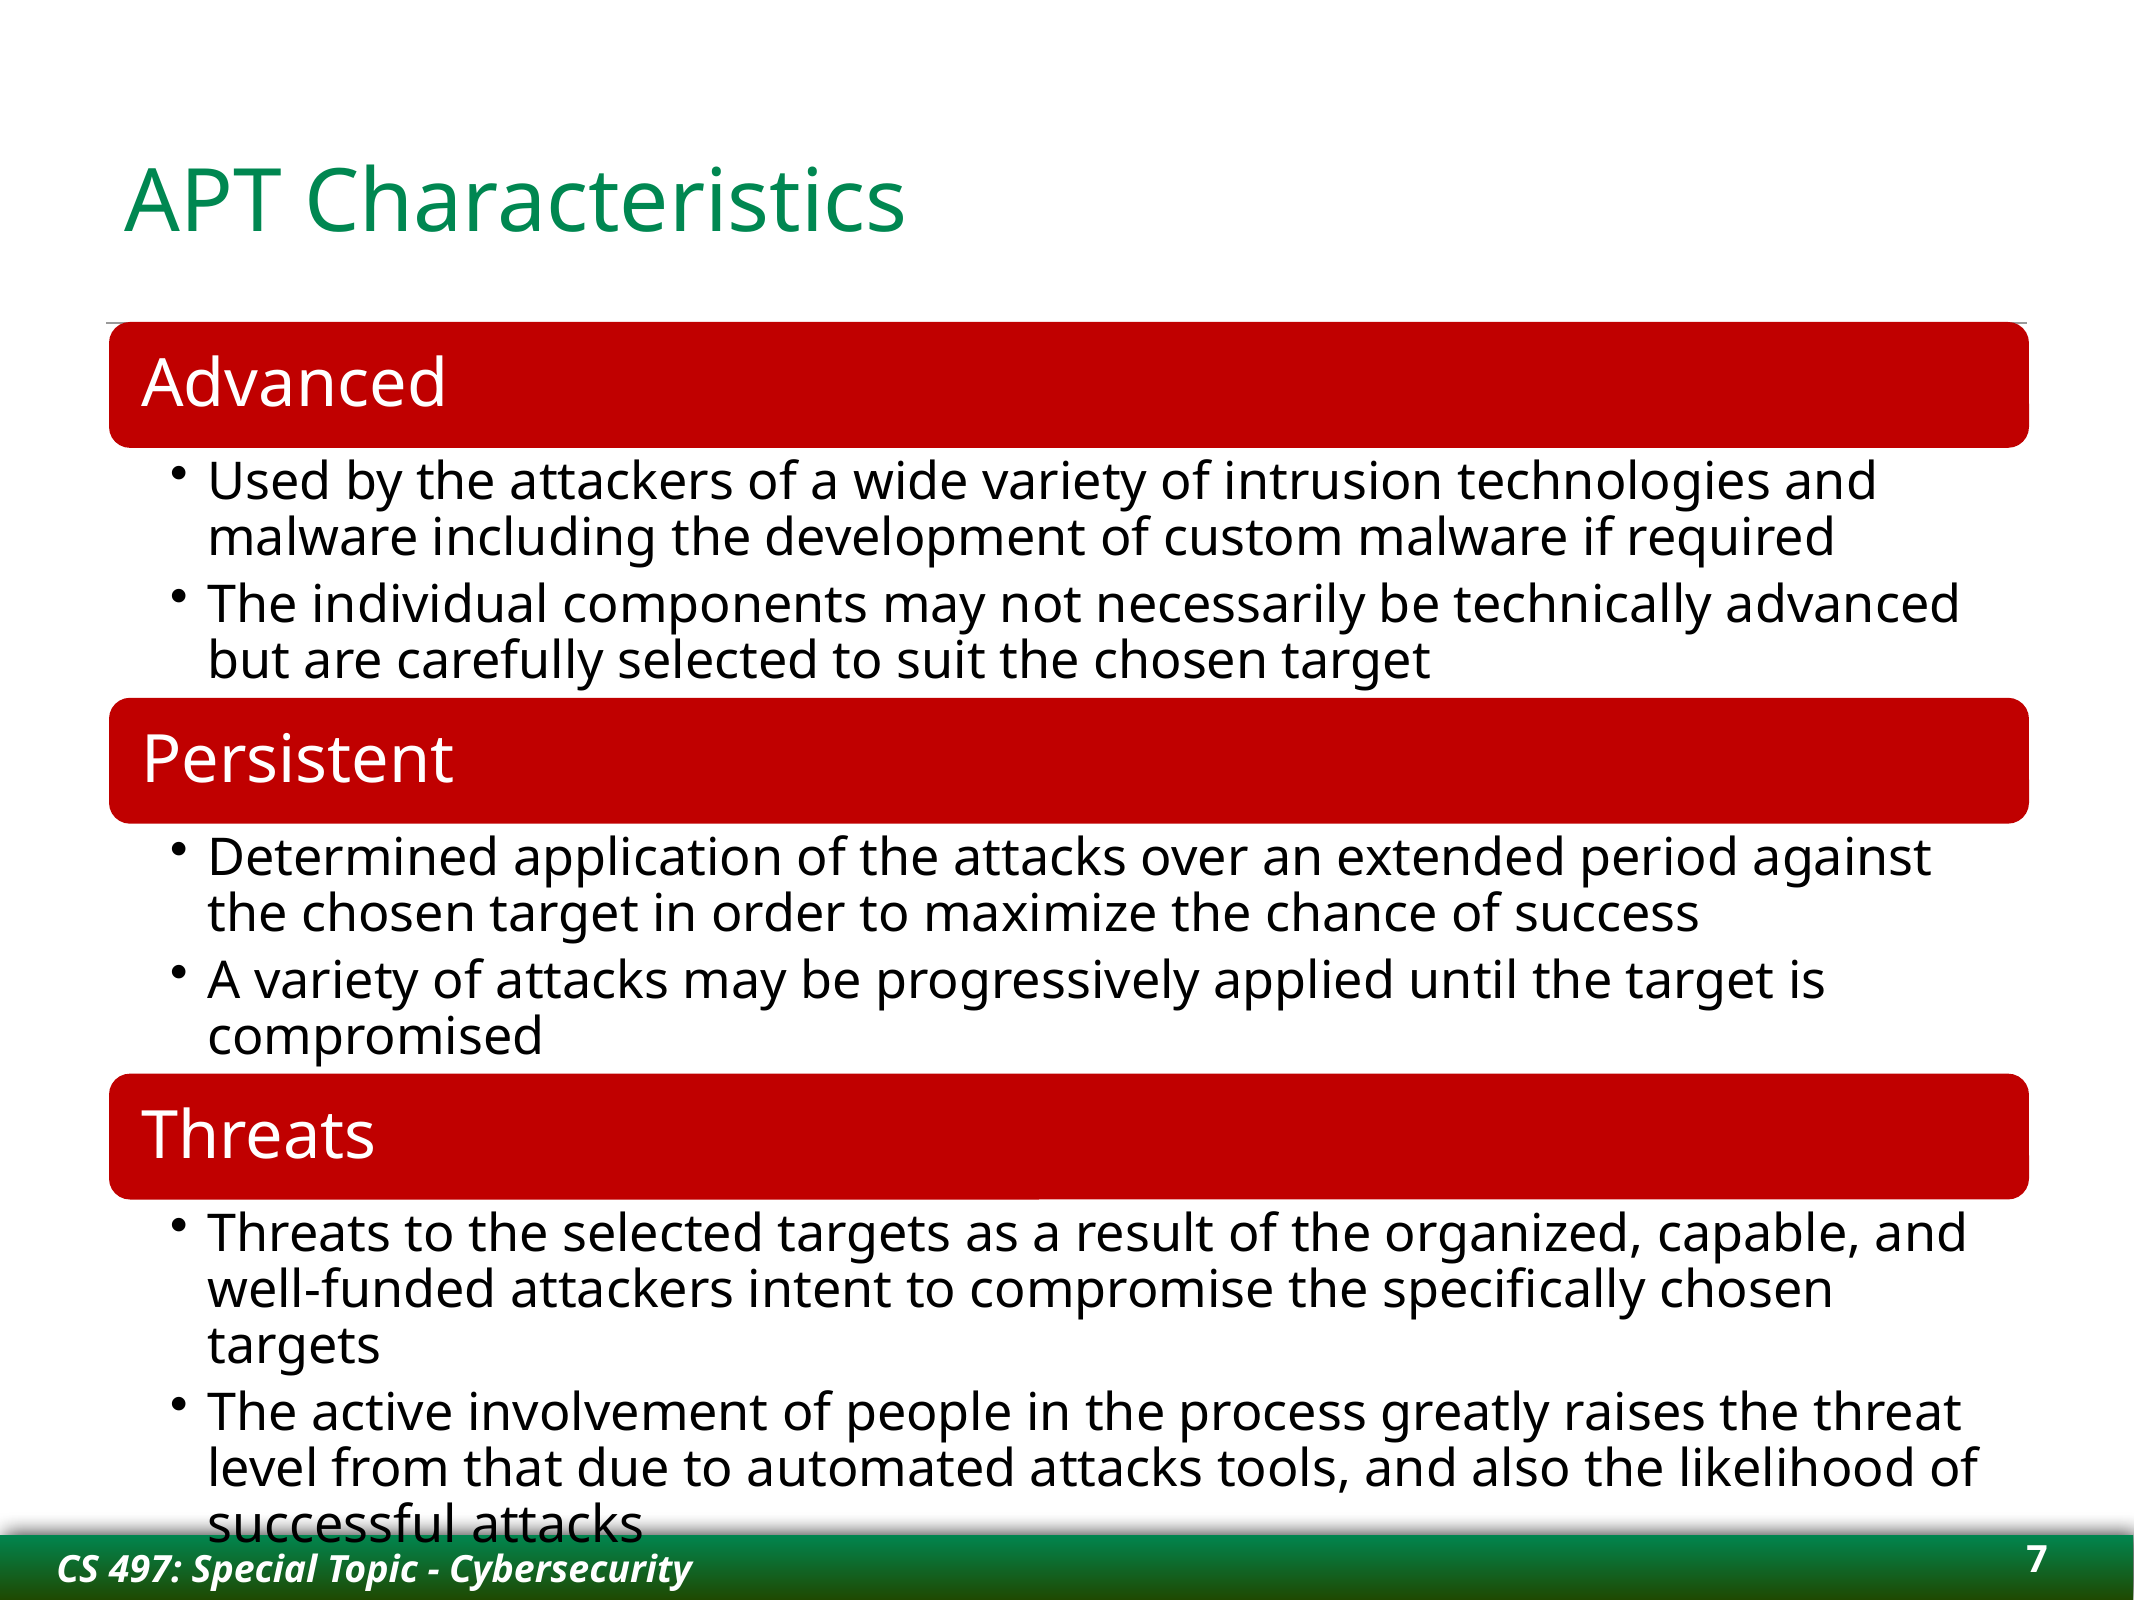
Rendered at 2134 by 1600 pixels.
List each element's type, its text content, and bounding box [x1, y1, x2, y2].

title APT Characteristics [123, 0, 2045, 250]
slide_number 7 [2008, 1534, 2049, 1582]
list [108, 301, 2030, 1530]
